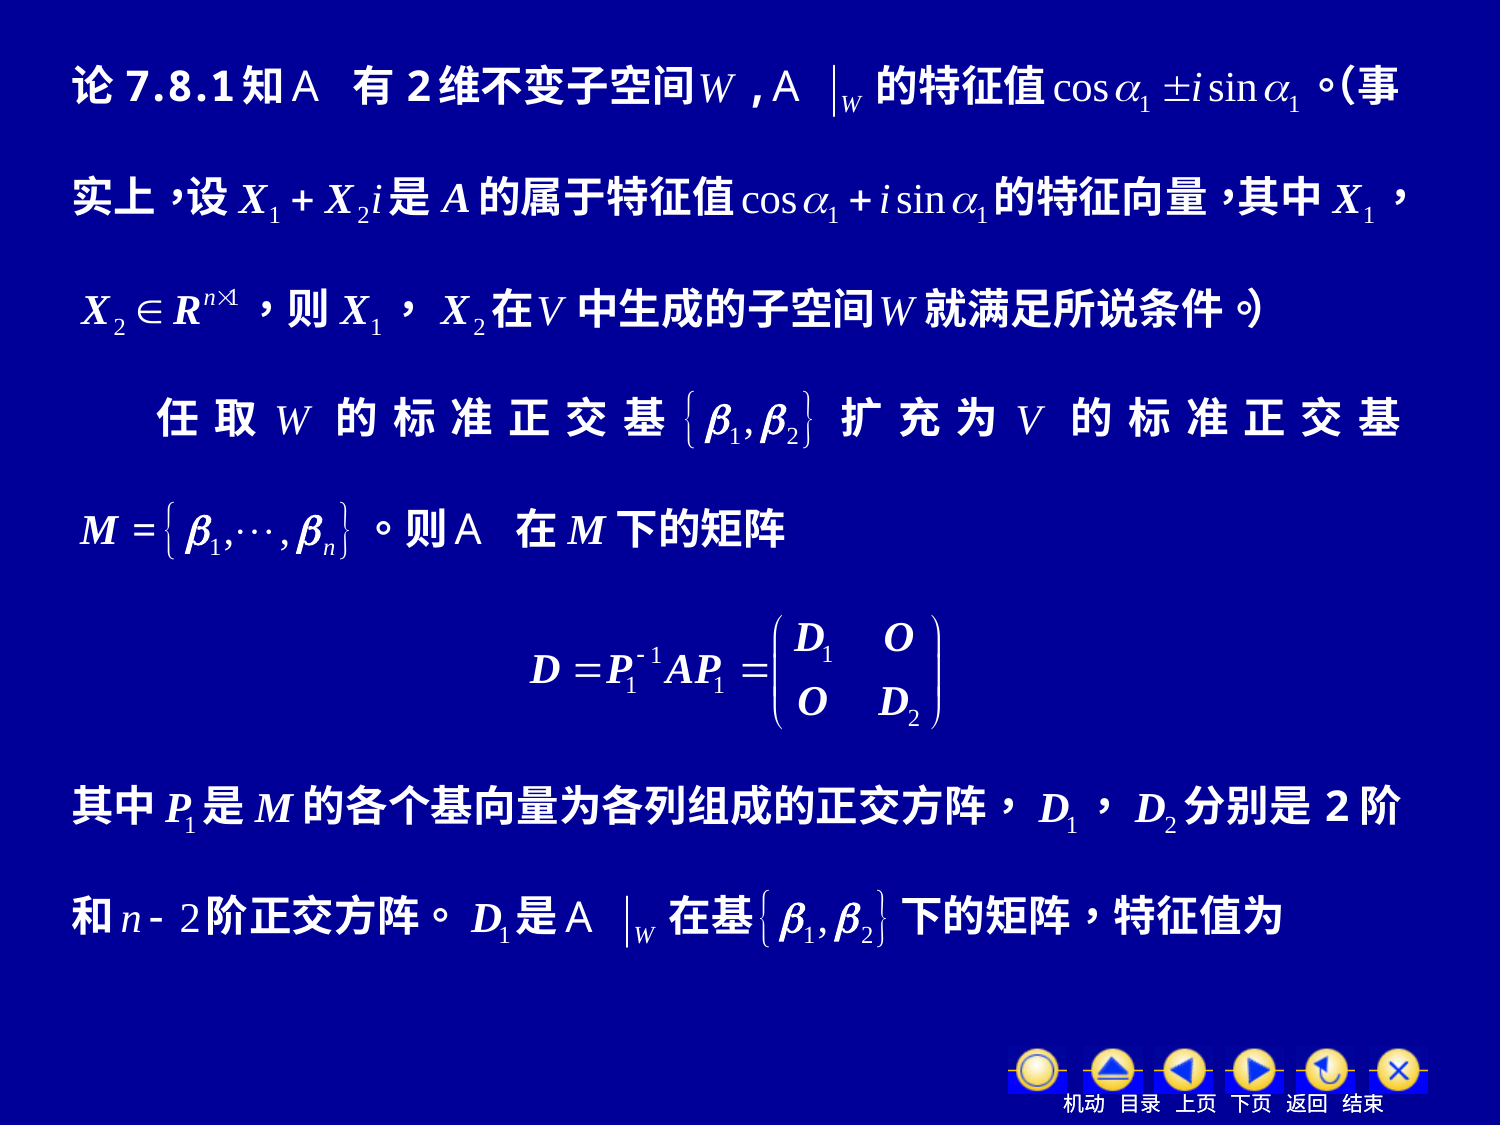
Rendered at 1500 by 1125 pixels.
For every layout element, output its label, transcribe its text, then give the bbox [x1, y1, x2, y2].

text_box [70, 35, 1406, 978]
picture [1225, 1045, 1285, 1094]
text_box 机动 目录 上页 下页 返回 结束 [1049, 1082, 1404, 1123]
picture [1083, 1045, 1143, 1094]
picture [1296, 1045, 1355, 1094]
picture [1154, 1045, 1214, 1094]
picture [1369, 1045, 1429, 1094]
picture [1007, 1045, 1067, 1094]
